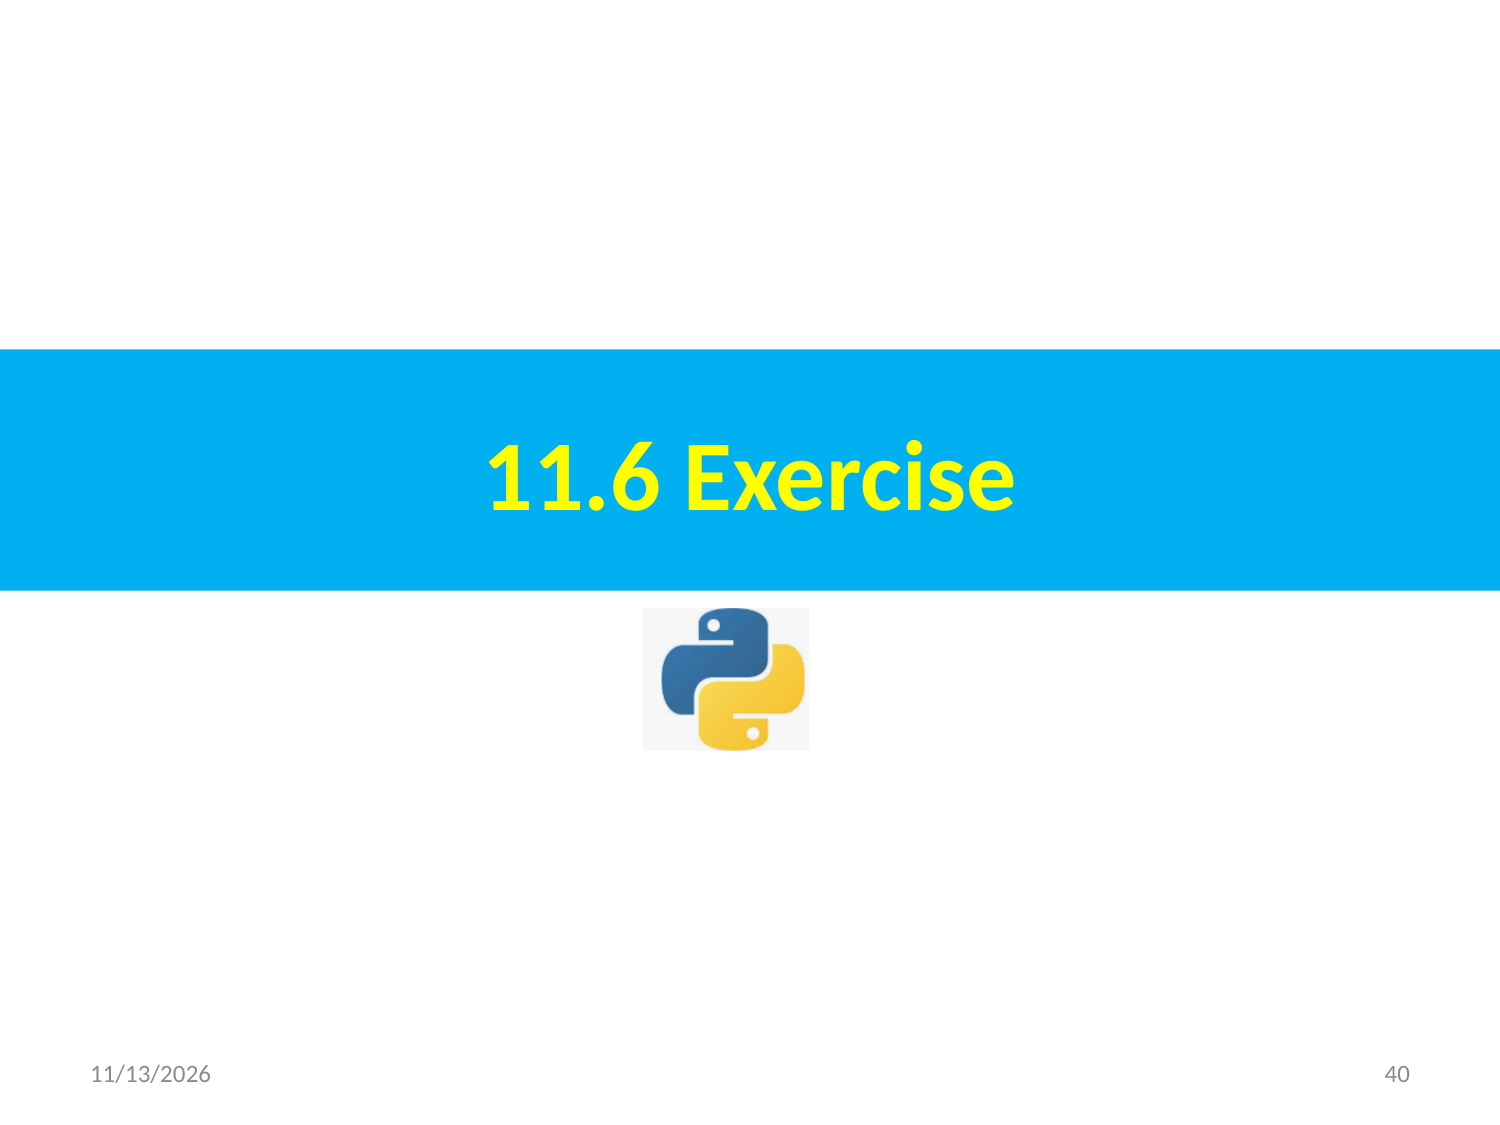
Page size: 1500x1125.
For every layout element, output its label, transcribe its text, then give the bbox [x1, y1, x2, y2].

title 11.6 Exercise [0, 349, 1500, 591]
picture [643, 606, 809, 752]
slide_number 40 [1074, 1042, 1425, 1103]
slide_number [75, 1042, 425, 1103]
